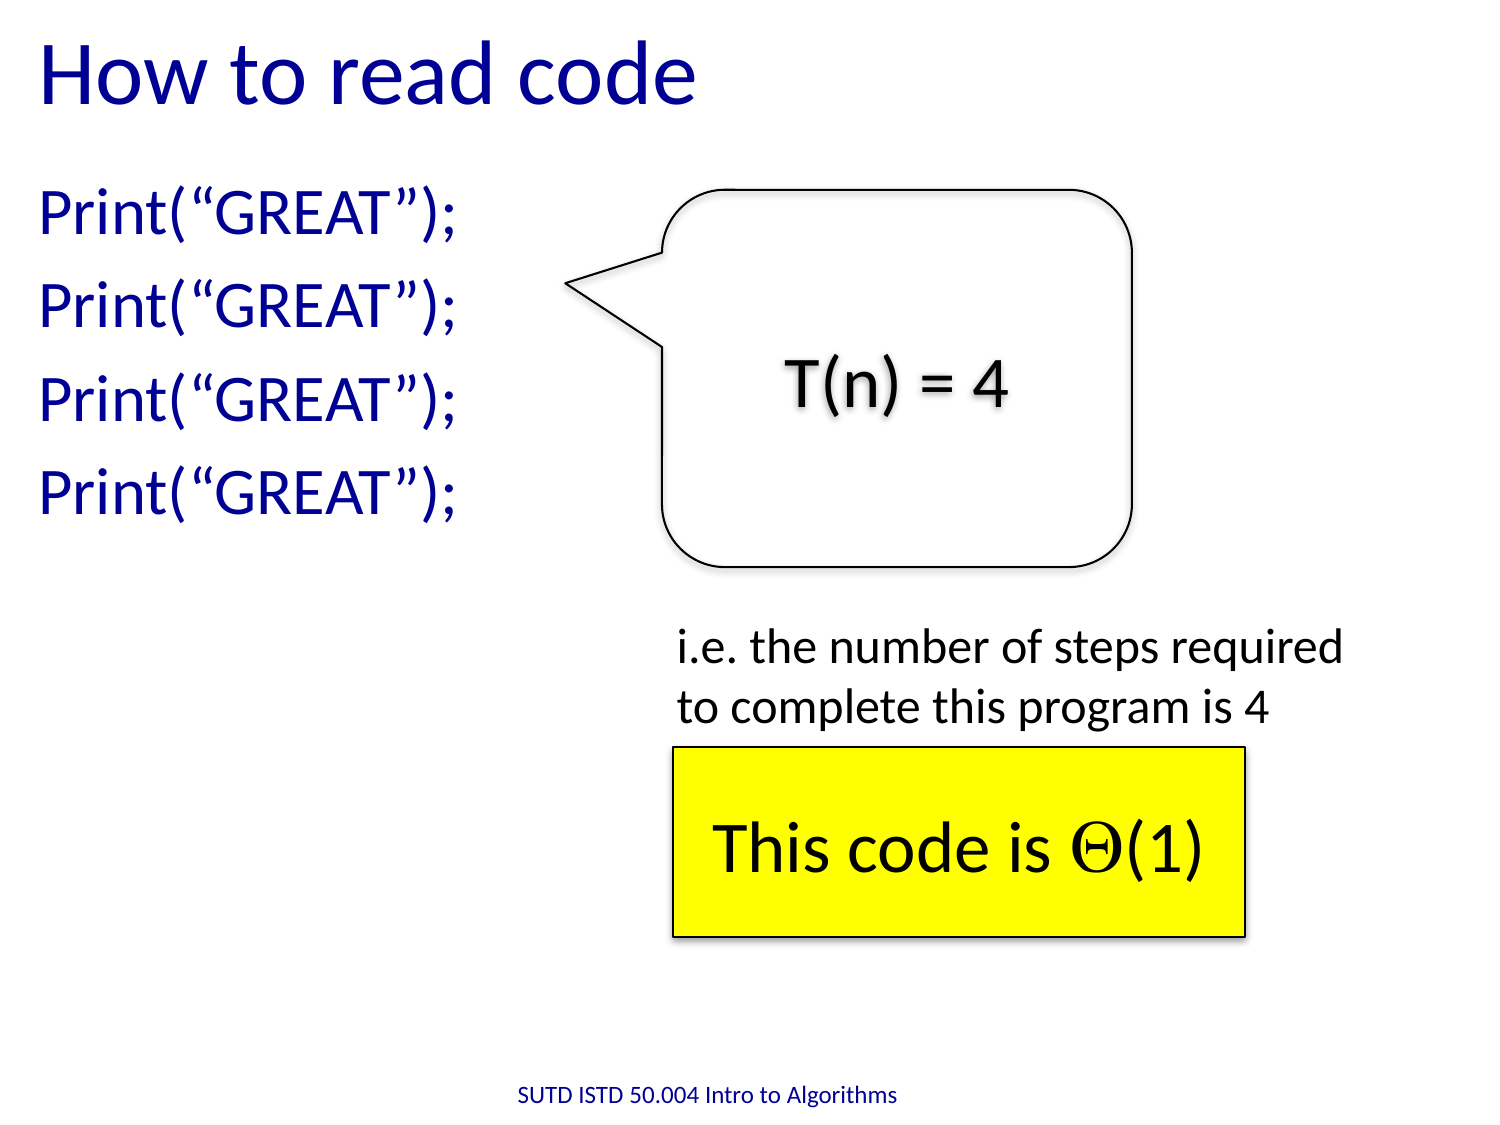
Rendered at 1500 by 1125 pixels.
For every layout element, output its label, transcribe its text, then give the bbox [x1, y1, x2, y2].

list Print(“GREAT”); Print(“GREAT”); Print(“GREAT”); Print(“GREAT”); [23, 160, 1456, 1026]
text_box T(n) = 4 [563, 187, 1135, 570]
footer SUTD ISTD 50.004 Intro to Algorithms [473, 1063, 949, 1123]
text_box i.e. the number of steps required to complete this program is 4 [661, 606, 1374, 742]
text_box This code is Θ(1) [671, 745, 1247, 940]
title How to read code [23, 4, 1374, 132]
